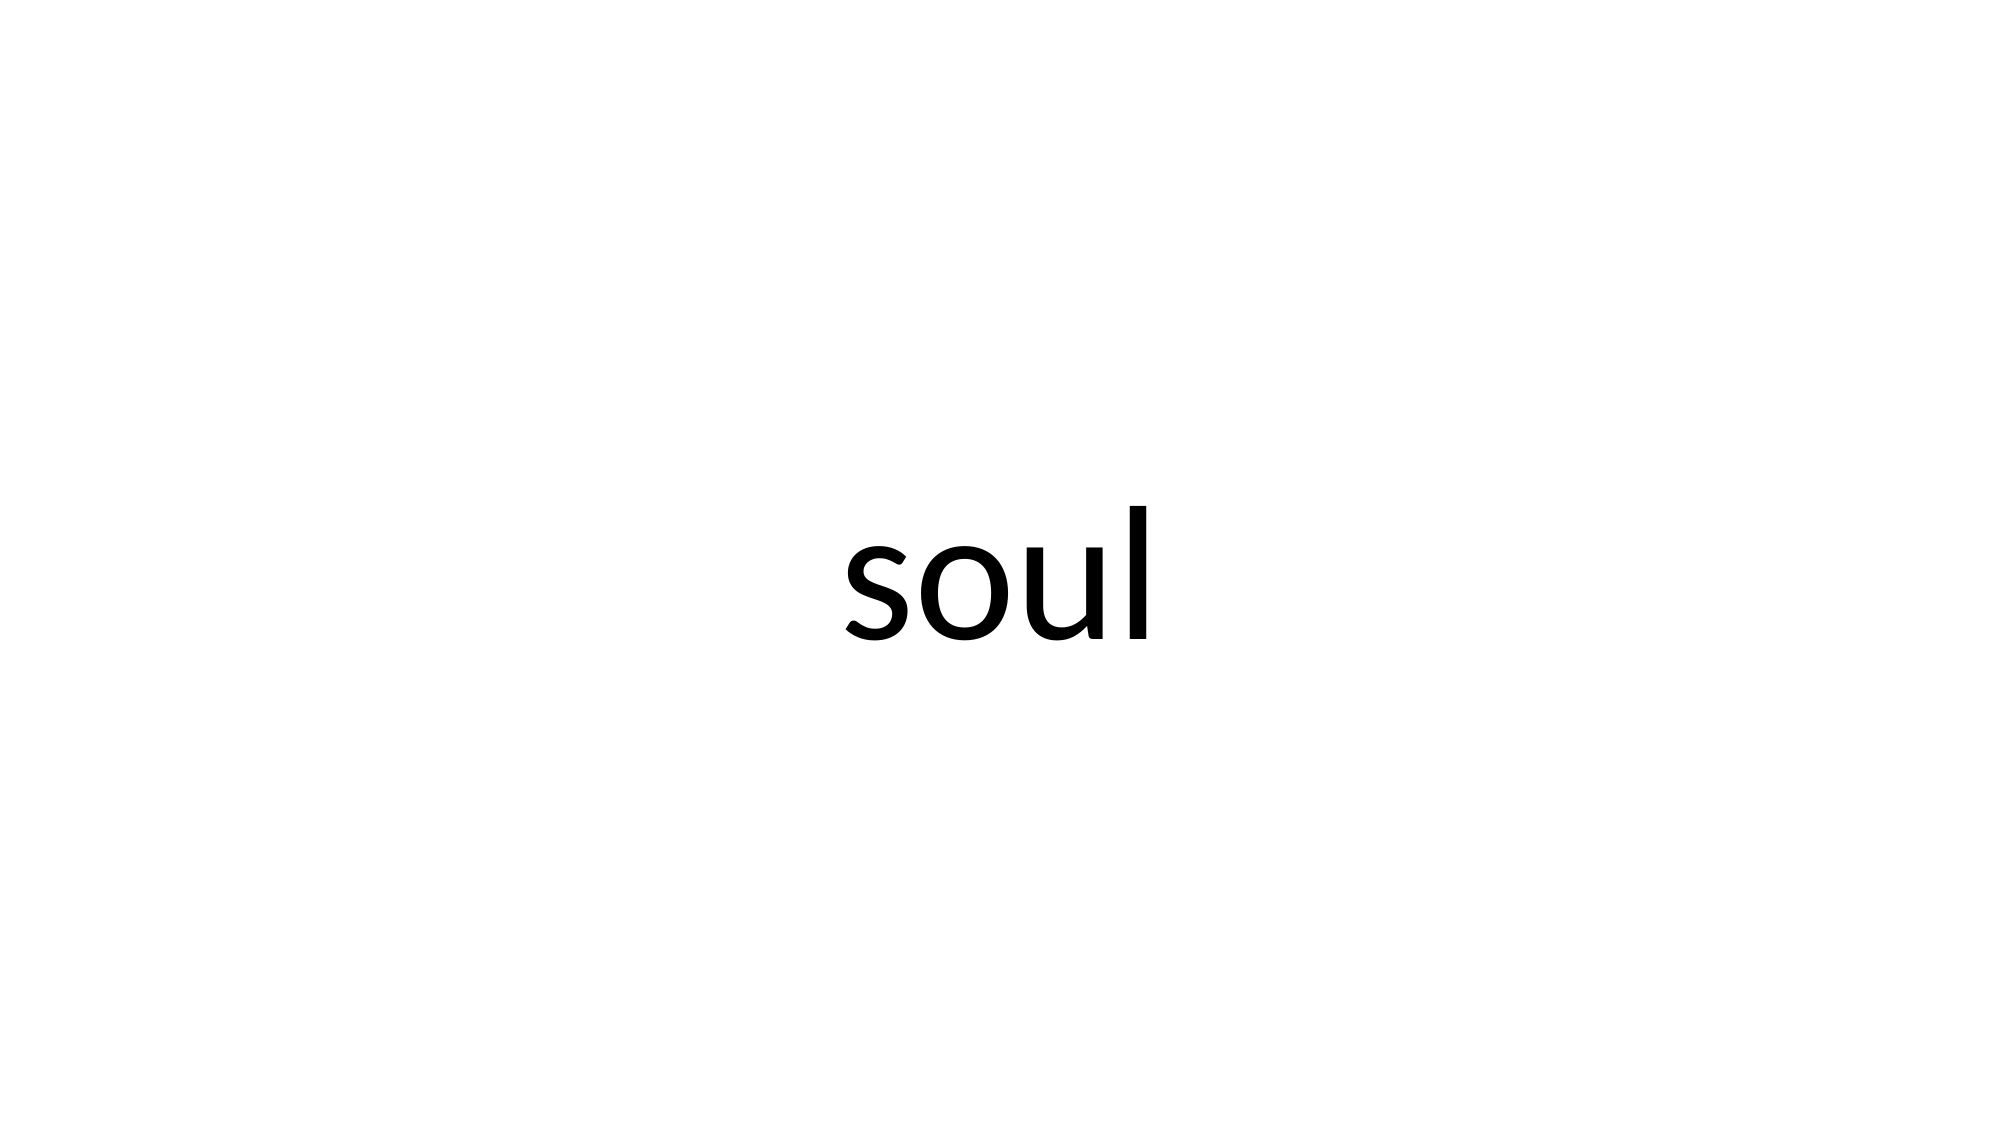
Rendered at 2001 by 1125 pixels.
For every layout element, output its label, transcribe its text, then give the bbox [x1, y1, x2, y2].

text_box soul [549, 111, 1451, 1013]
